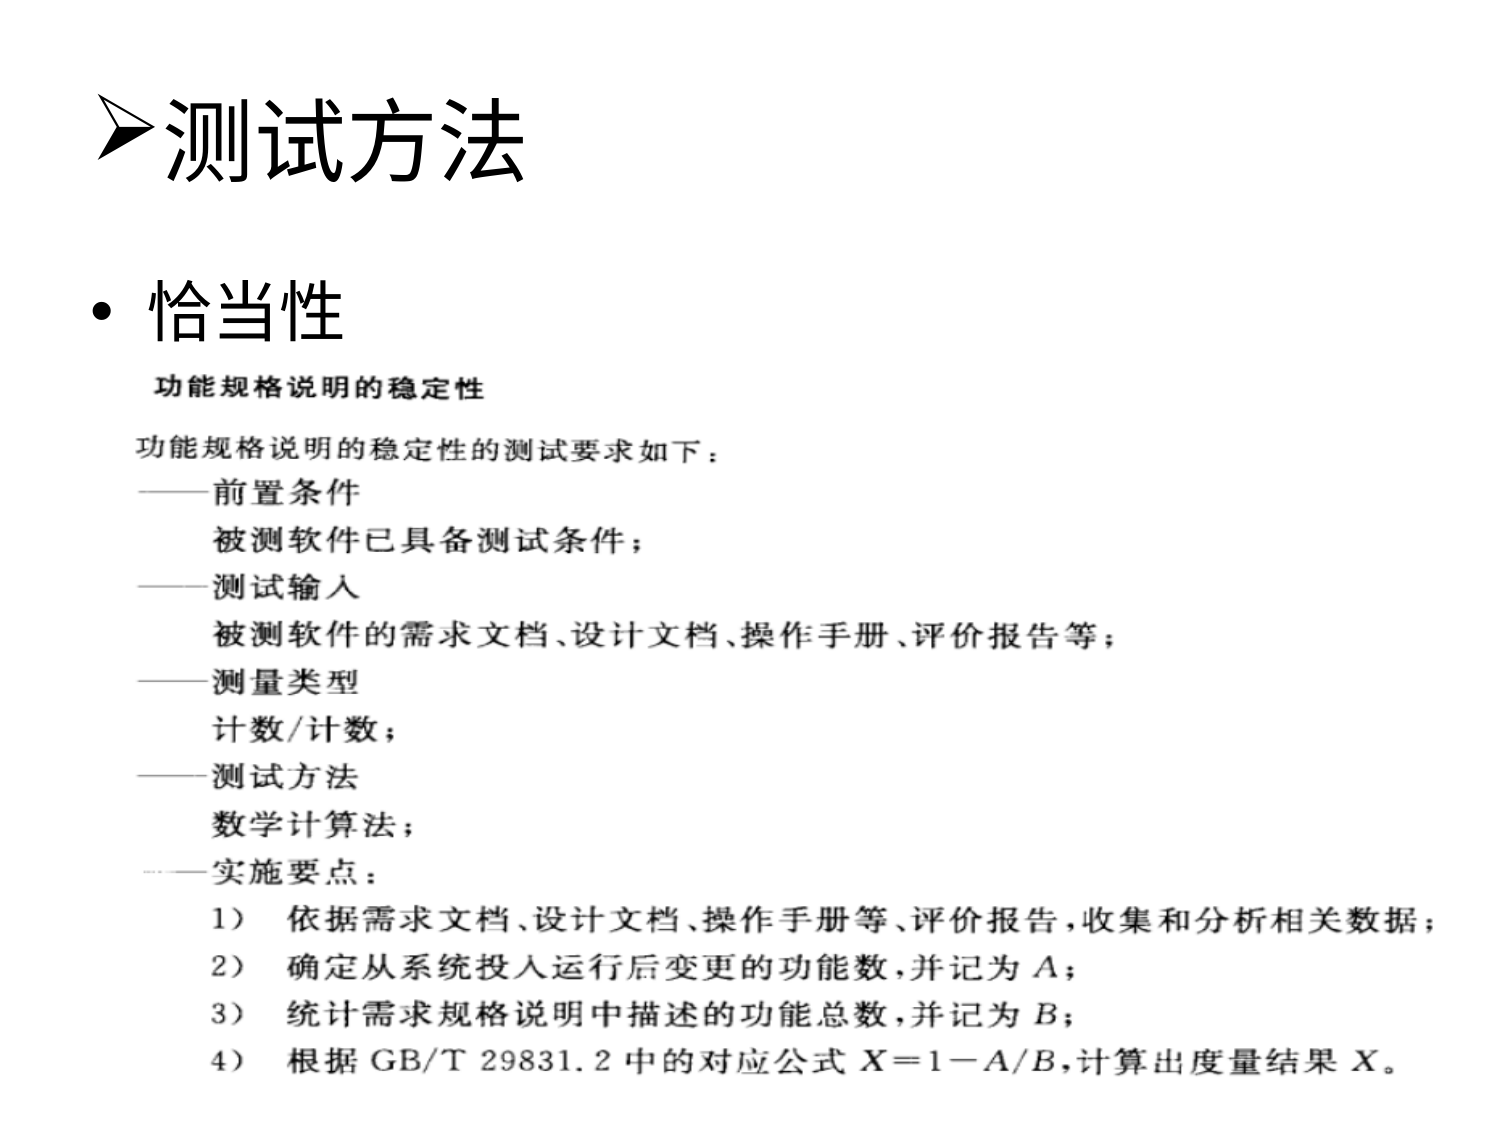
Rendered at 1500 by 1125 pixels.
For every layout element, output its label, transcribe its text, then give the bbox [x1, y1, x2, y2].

list 恰当性 [75, 262, 1425, 1005]
picture [123, 373, 1436, 1083]
title 测试方法 [75, 45, 1425, 233]
